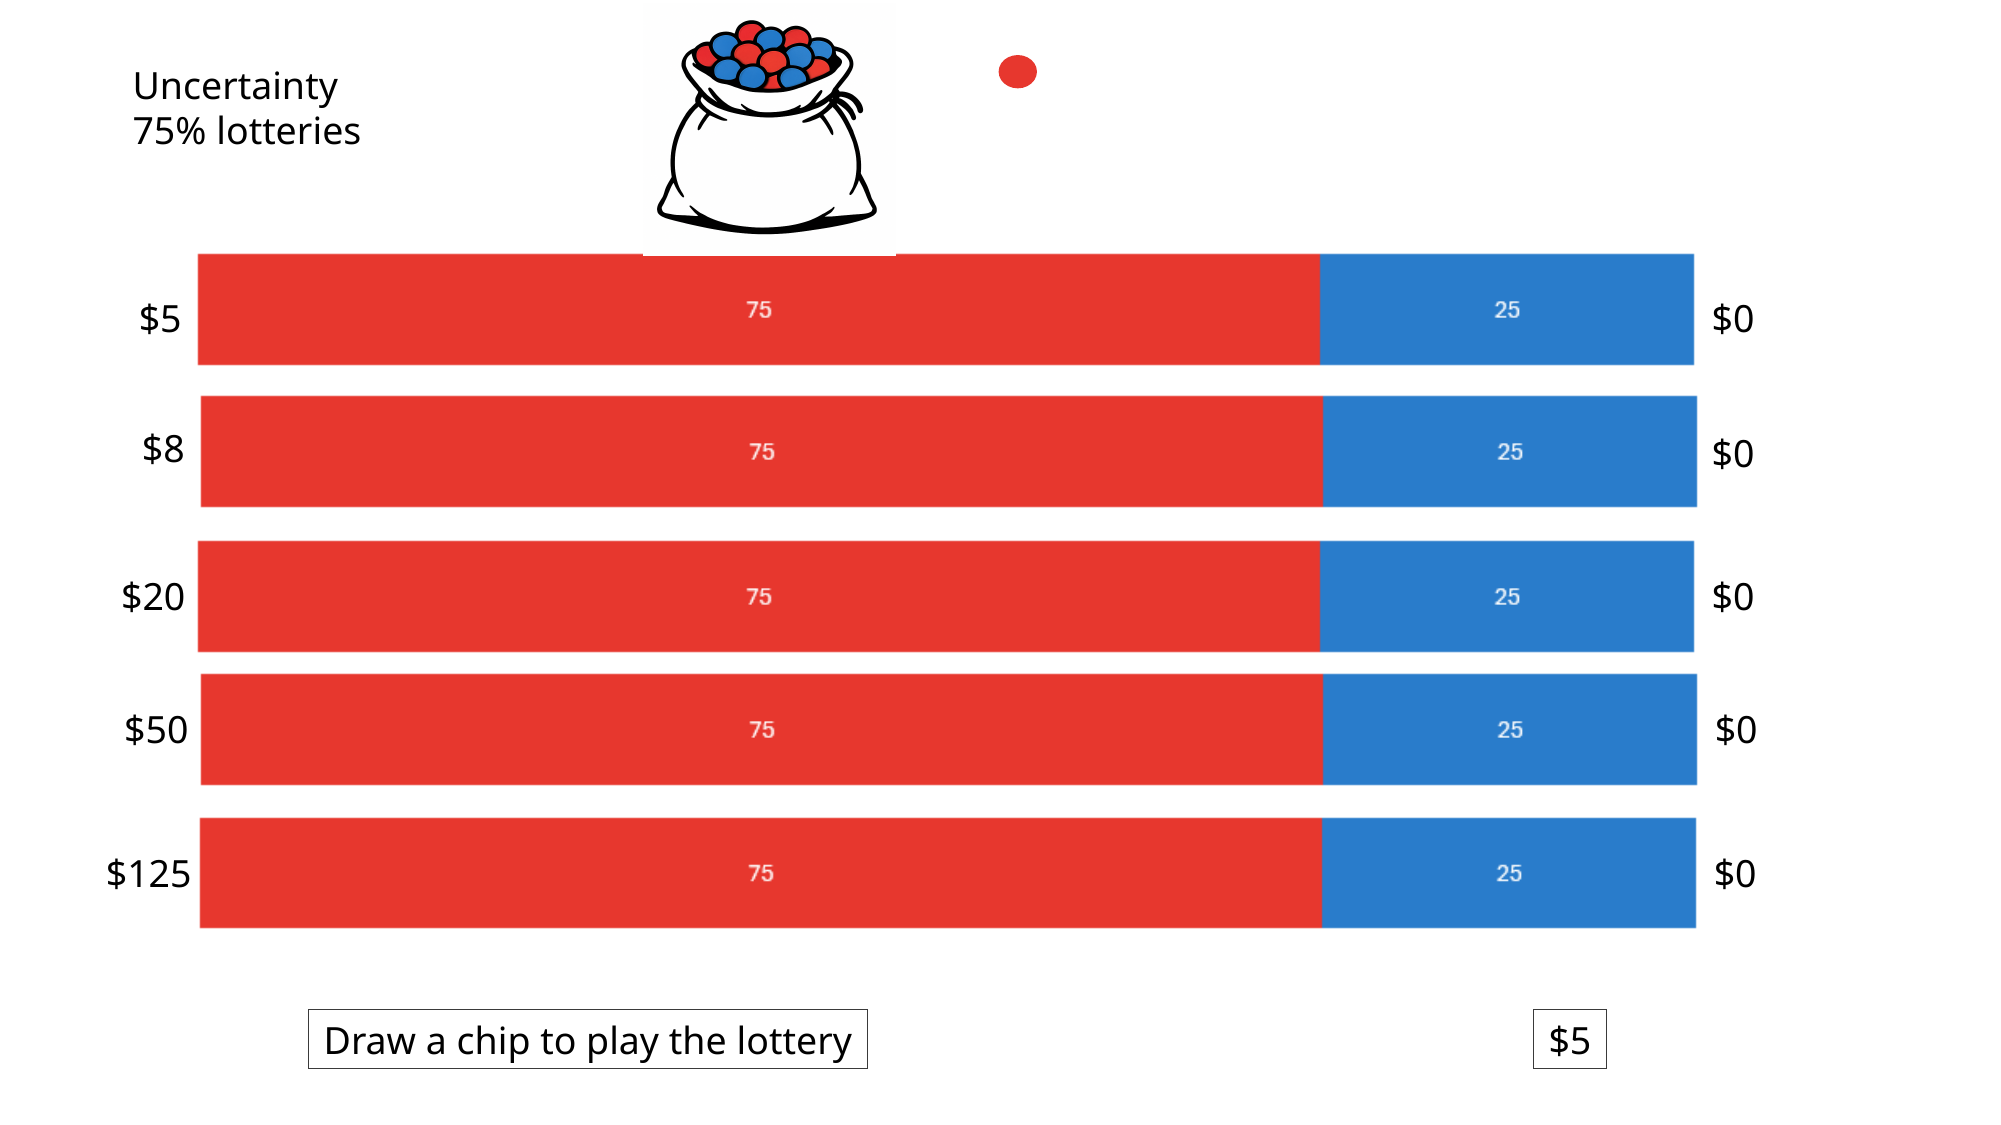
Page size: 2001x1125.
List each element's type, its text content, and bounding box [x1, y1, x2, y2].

text_box $0 [1700, 698, 1773, 759]
picture [198, 393, 1700, 510]
text_box $50 [109, 698, 198, 759]
text_box $0 [1699, 842, 1772, 902]
picture [197, 814, 1699, 931]
picture [195, 2, 1697, 368]
text_box $5 [1533, 1009, 1607, 1069]
text_box Uncertainty 75% lotteries [117, 55, 377, 160]
text_box Draw a chip to play the lottery [308, 1009, 868, 1069]
text_box $0 [1697, 565, 1770, 626]
text_box $20 [106, 565, 195, 626]
text_box $0 [1697, 288, 1770, 348]
picture [195, 538, 1697, 654]
text_box $8 [127, 417, 198, 478]
text_box $0 [1700, 422, 1770, 483]
picture [198, 671, 1700, 788]
text_box $125 [91, 842, 197, 902]
text_box [997, 53, 1039, 90]
text_box $5 [124, 288, 195, 348]
